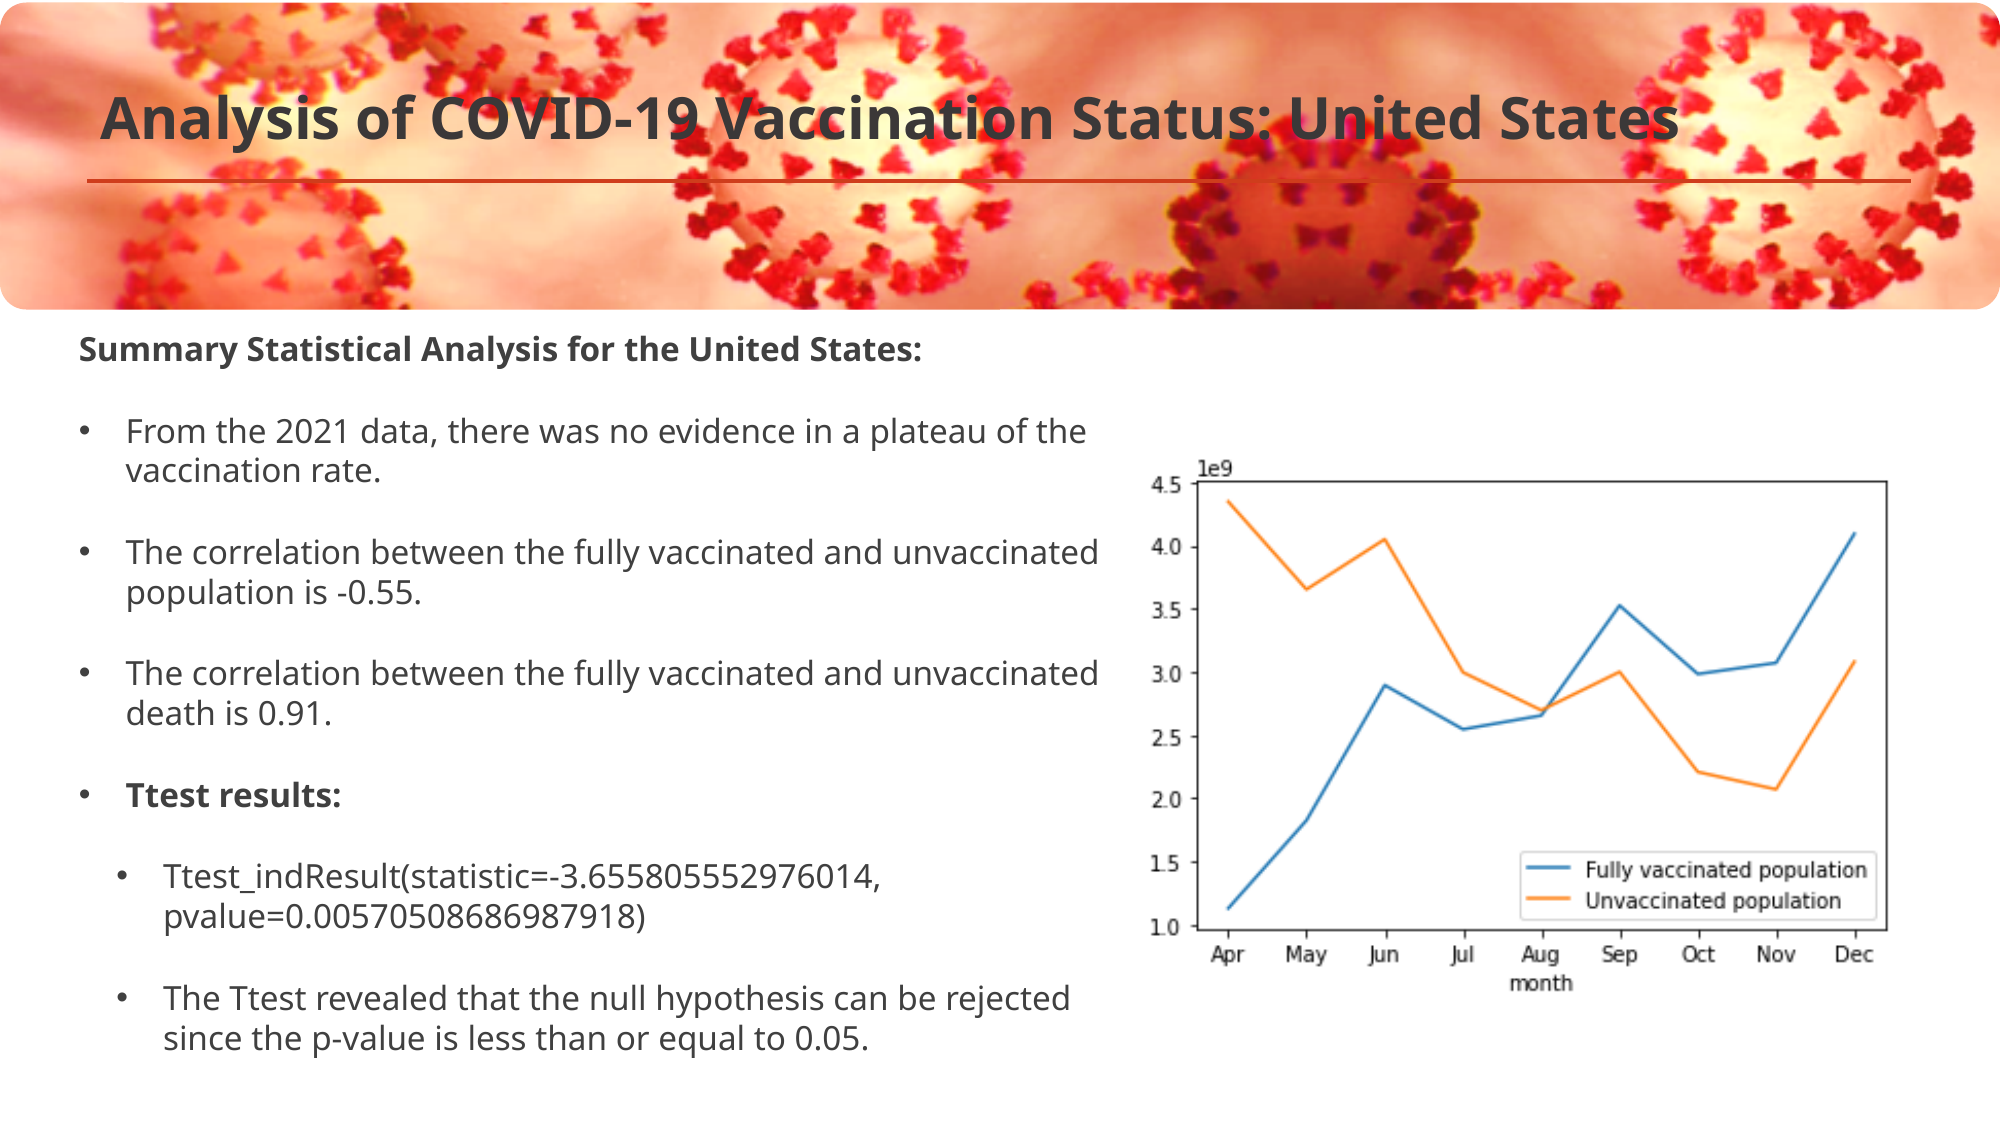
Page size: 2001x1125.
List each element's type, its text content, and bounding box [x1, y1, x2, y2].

title Analysis of COVID-19 Vaccination Status: United States [85, 73, 1926, 179]
list Summary Statistical Analysis for the United States: From the 2021 data, there was no evidence in a plateau of the vaccination rate. The correlation between the fully vaccinated and unvaccinated population is -0.55. The correlation between the fully vaccinated and unvaccinated death is 0.91. Ttest results: Ttest_indResult(statistic=-3.655805552976014, pvalue=0.00570508686987918) The Ttest revealed that the null hypothesis can be rejected since the p-value is less than or equal to 0.05. [63, 320, 1138, 1089]
picture [1123, 444, 1915, 1014]
picture [0, 2, 2000, 310]
